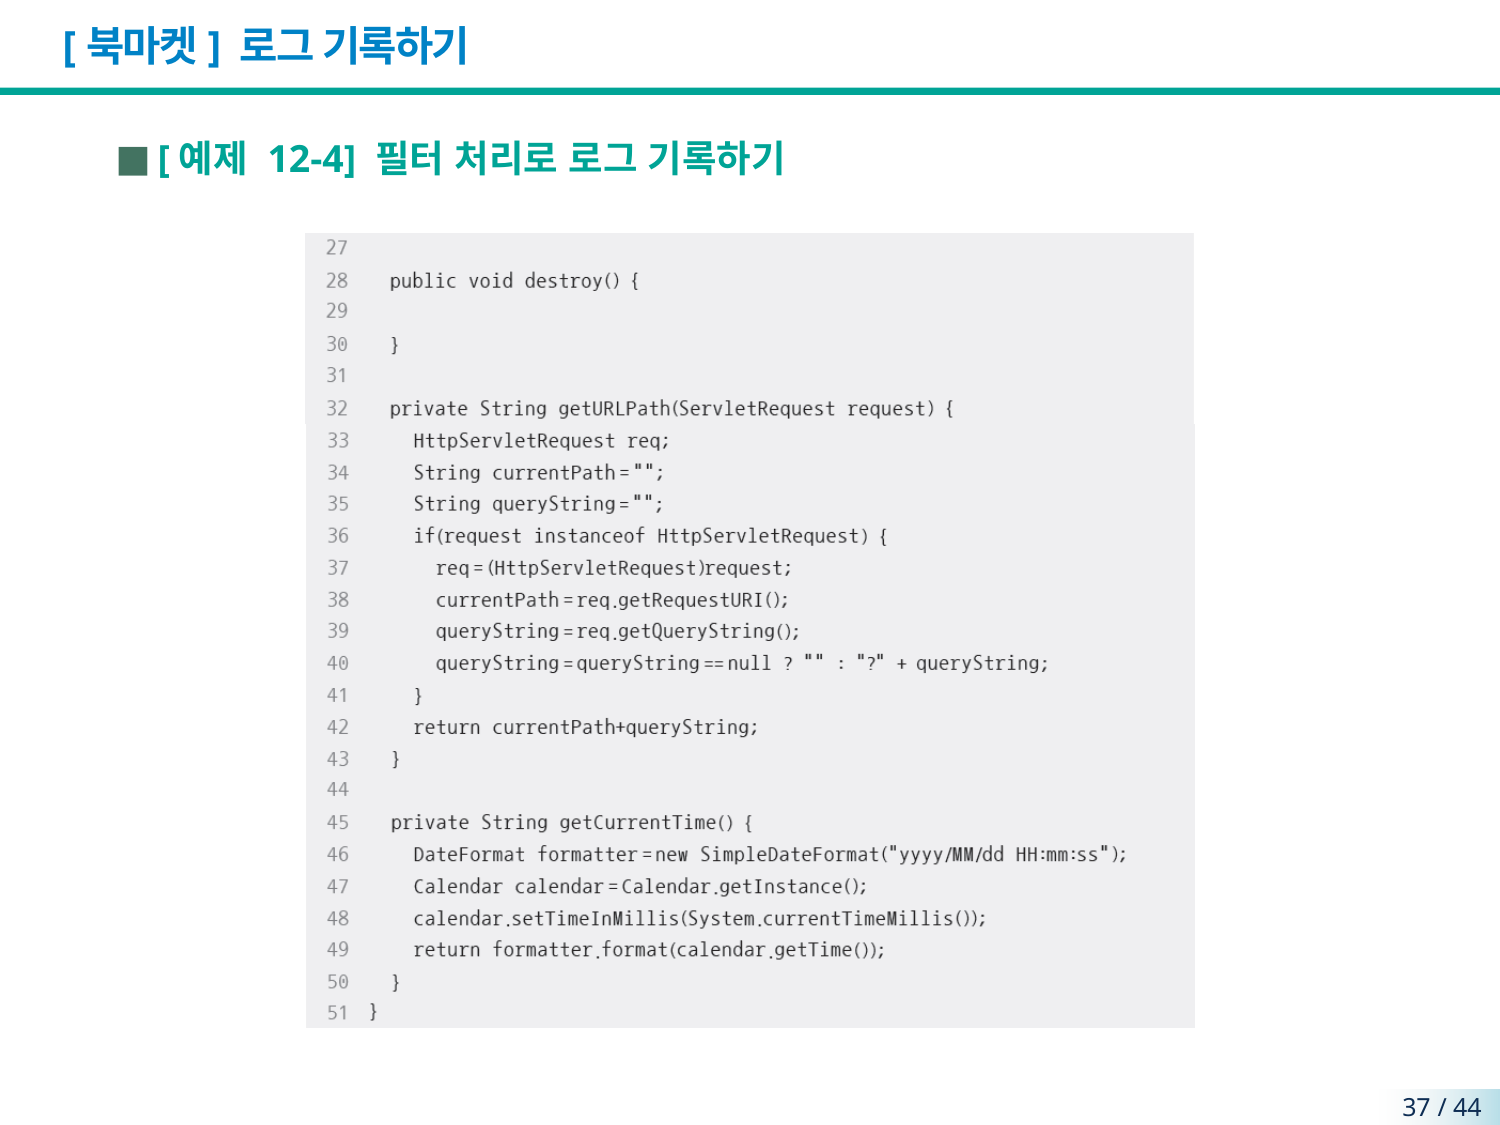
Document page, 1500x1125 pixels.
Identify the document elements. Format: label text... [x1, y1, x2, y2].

title [북마켓] 로그 기록하기 [47, 5, 1325, 84]
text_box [305, 233, 1195, 1028]
list [예제 12-4] 필터 처리로 로그 기록하기 [100, 127, 1459, 1050]
